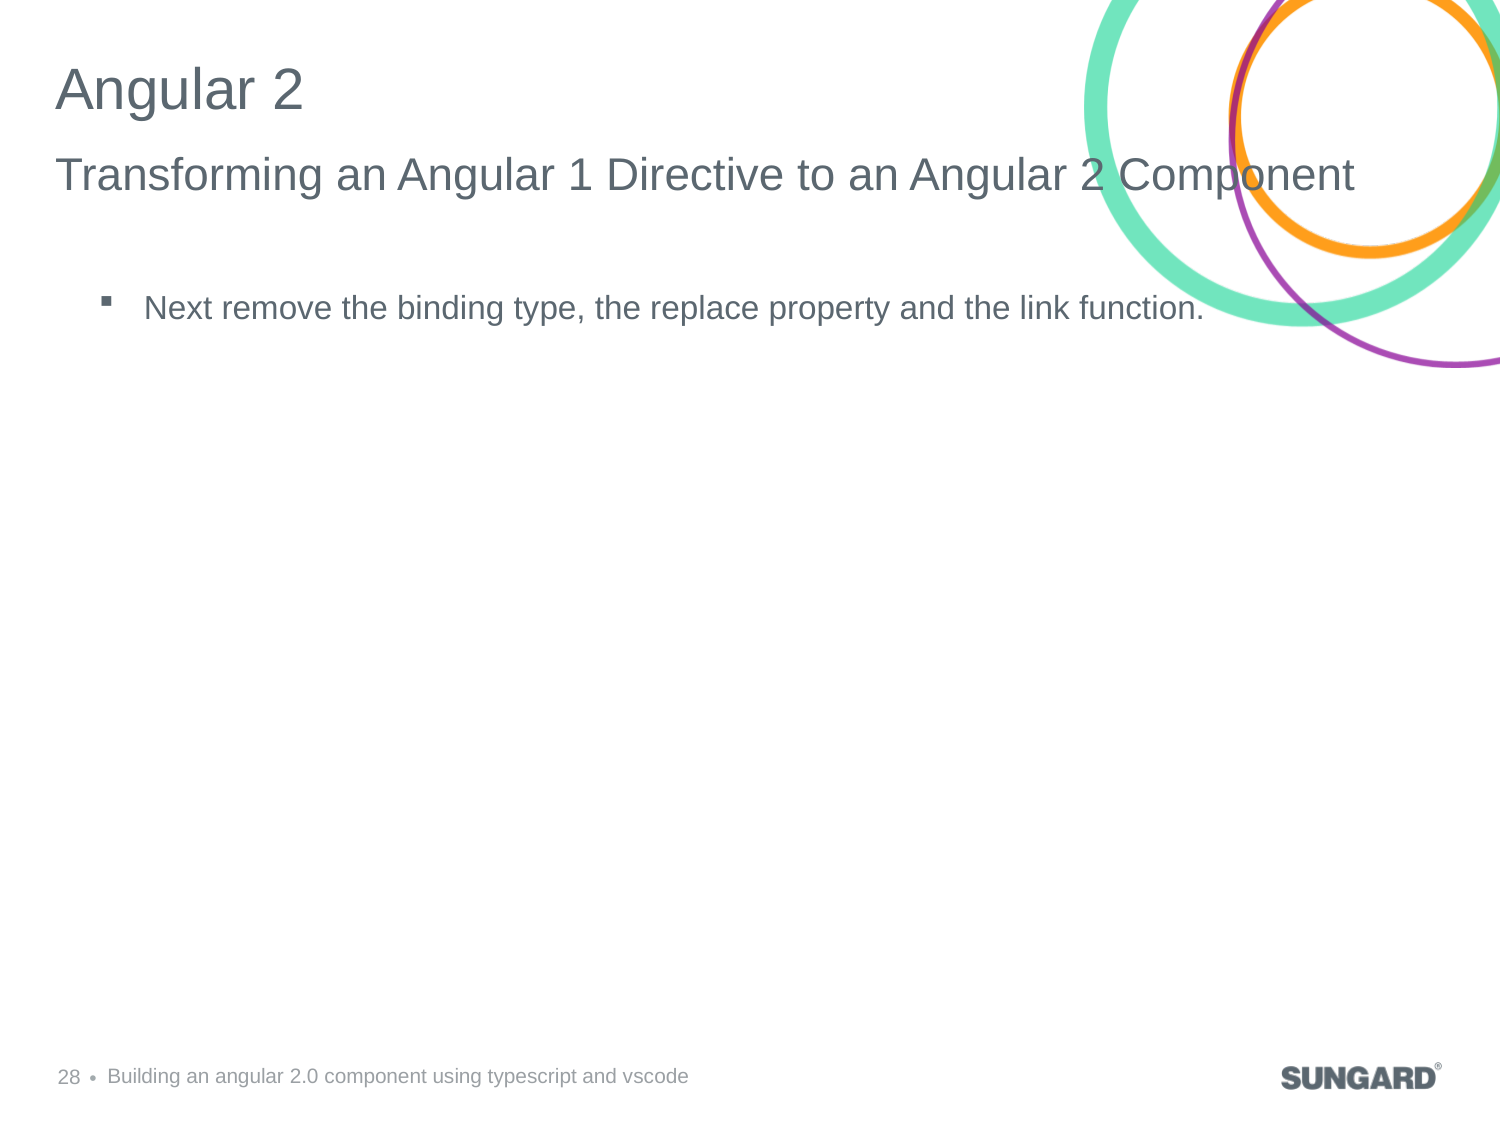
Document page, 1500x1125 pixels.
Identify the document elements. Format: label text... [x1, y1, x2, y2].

slide_number 28 [39, 1057, 96, 1095]
picture [1084, 0, 1500, 368]
footer Building an angular 2.0 component using typescript and vscode [107, 1057, 1113, 1094]
list Transforming an Angular 1 Directive to an Angular 2 Component Next remove the binding type, the replace property and the link function. [40, 137, 1460, 1057]
title Angular 2 [40, 43, 1090, 137]
picture [1278, 1060, 1445, 1092]
